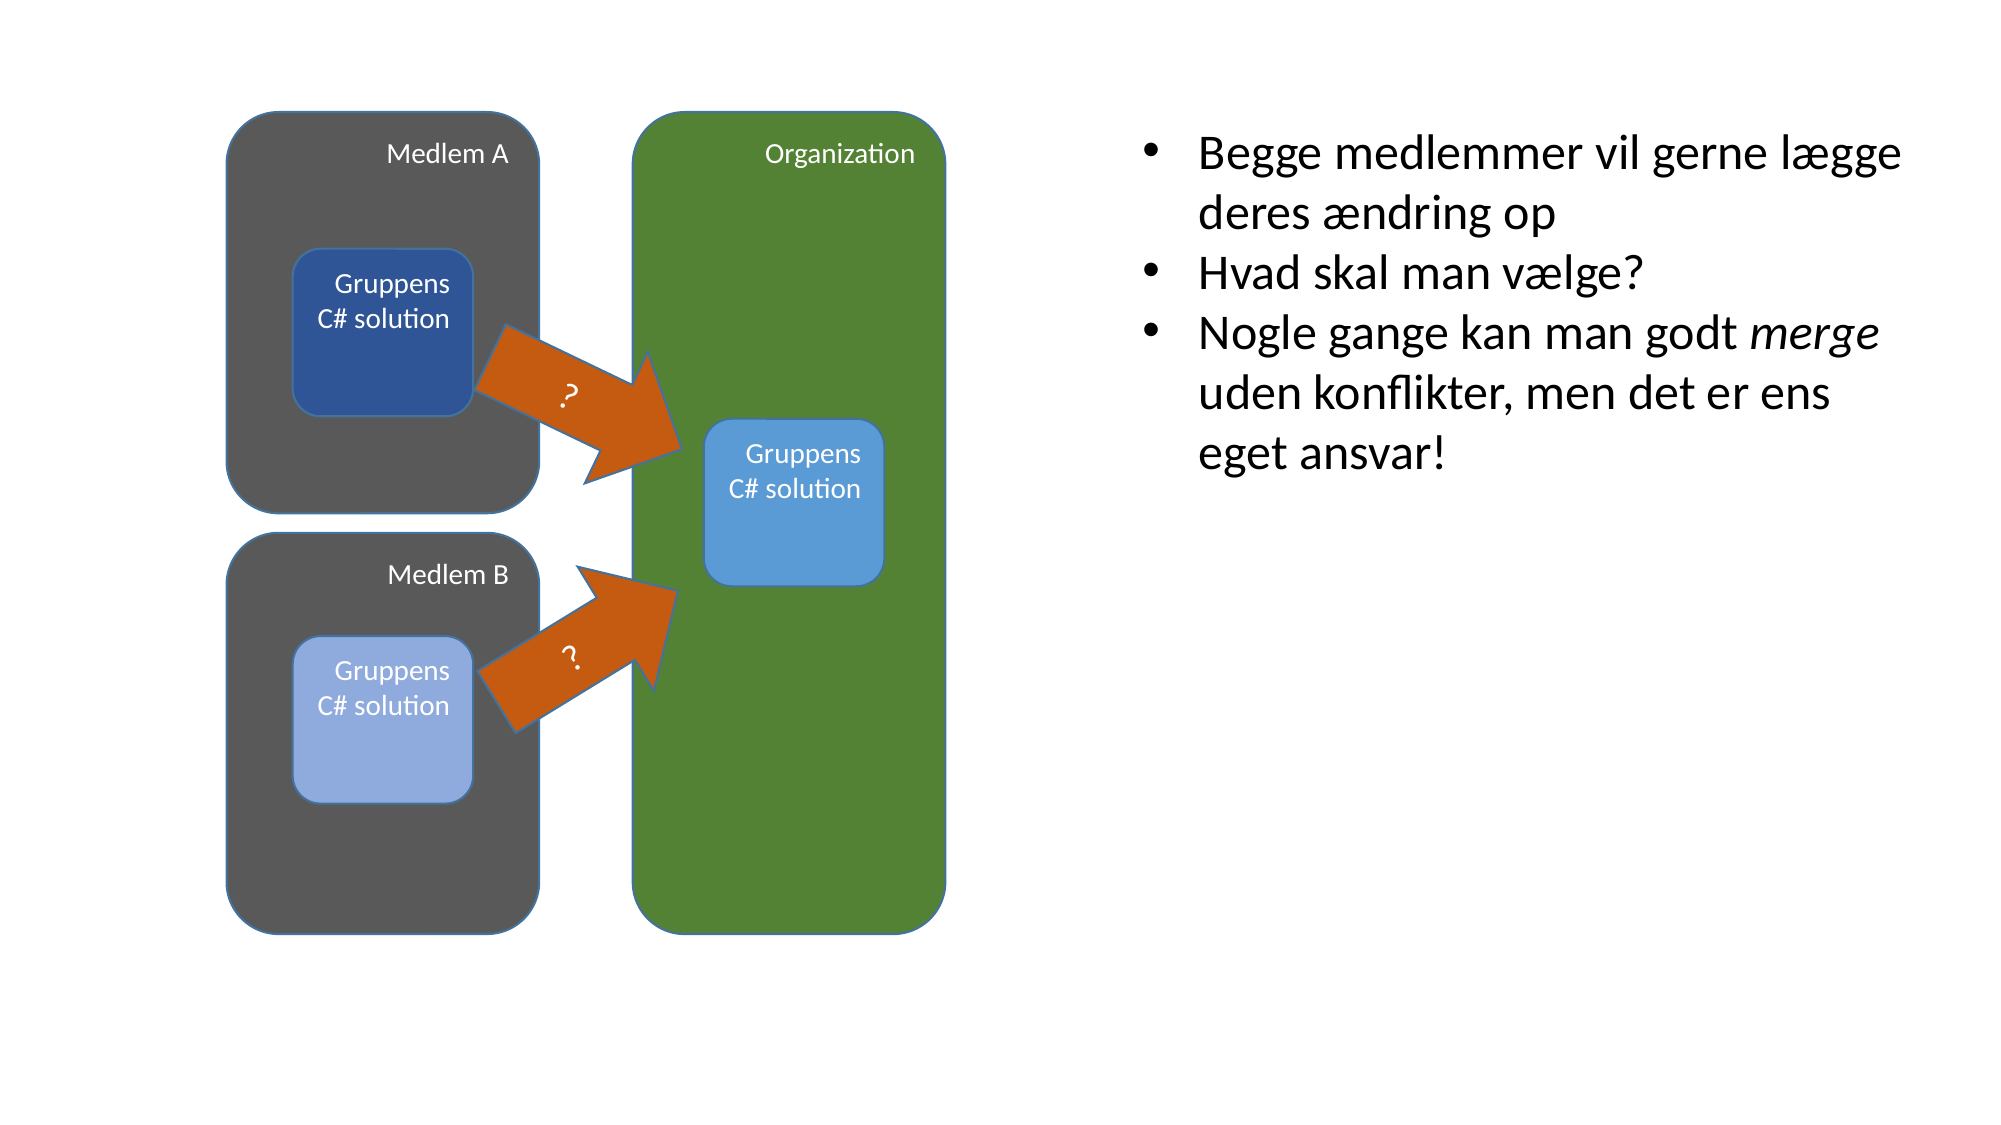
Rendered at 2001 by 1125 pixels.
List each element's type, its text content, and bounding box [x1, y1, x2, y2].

text_box Begge medlemmer vil gerne lægge deres ændring op Hvad skal man vælge? Nogle gange kan man godt merge uden konflikter, men det er ens eget ansvar! [1127, 111, 1925, 487]
text_box Gruppens C# solution [291, 634, 475, 805]
text_box Medlem B [225, 531, 541, 936]
text_box Medlem A [225, 110, 541, 515]
text_box Organization [631, 110, 947, 936]
text_box ? [475, 565, 680, 735]
text_box Gruppens C# solution [291, 247, 475, 418]
text_box Gruppens C# solution [702, 417, 886, 588]
text_box ? [472, 322, 684, 486]
